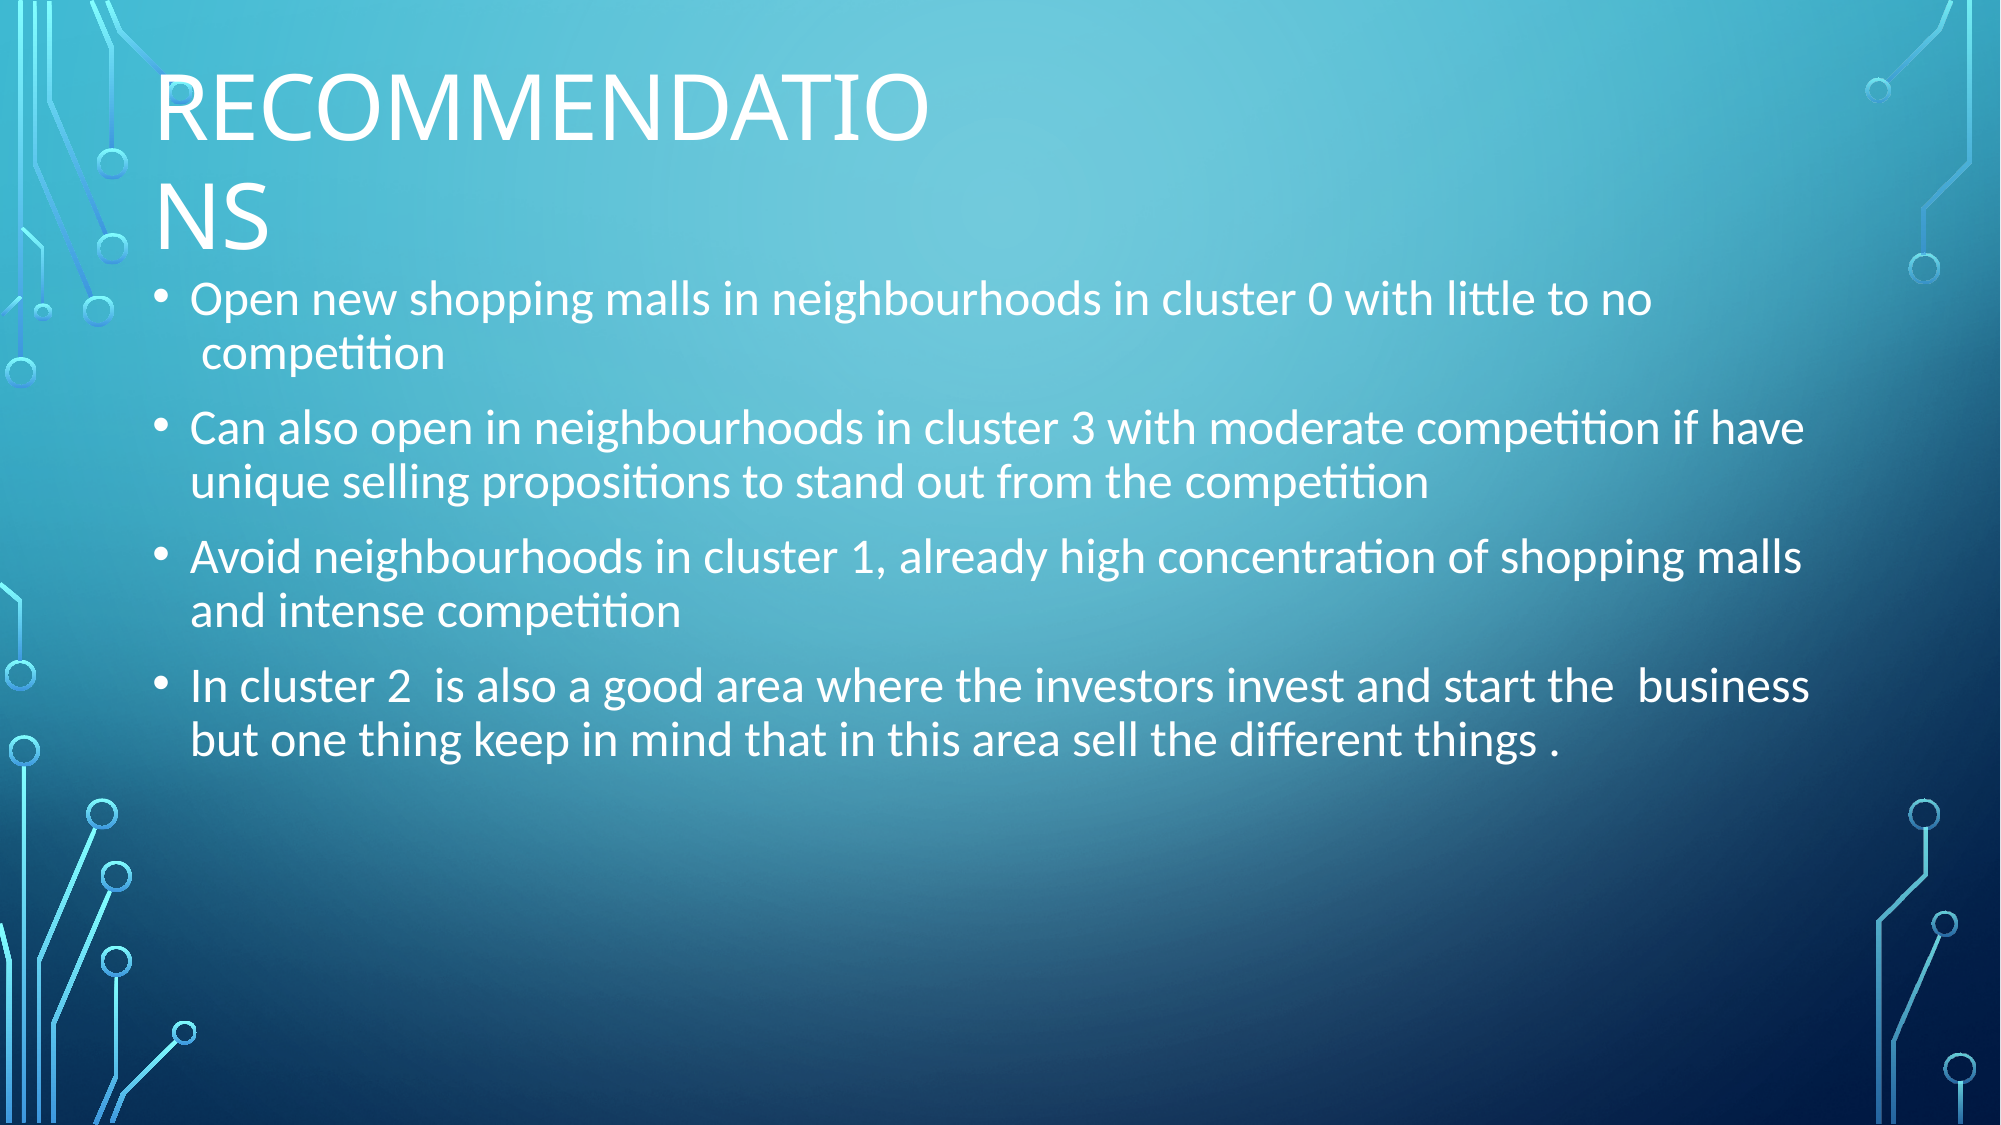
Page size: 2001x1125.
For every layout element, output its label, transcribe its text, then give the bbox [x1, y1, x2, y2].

title Recommendations [150, 46, 966, 262]
text_box Open new shopping malls in neighbourhoods in cluster 0 with little to no competition Can also open in neighbourhoods in cluster 3 with moderate competition if have unique selling propositions to stand out from the competition Avoid neighbourhoods in cluster 1, already high concentration of shopping malls and intense competition In cluster 2 is also a good area where the investors invest and start the business but one thing keep in mind that in this area sell the different things . [150, 262, 1818, 766]
